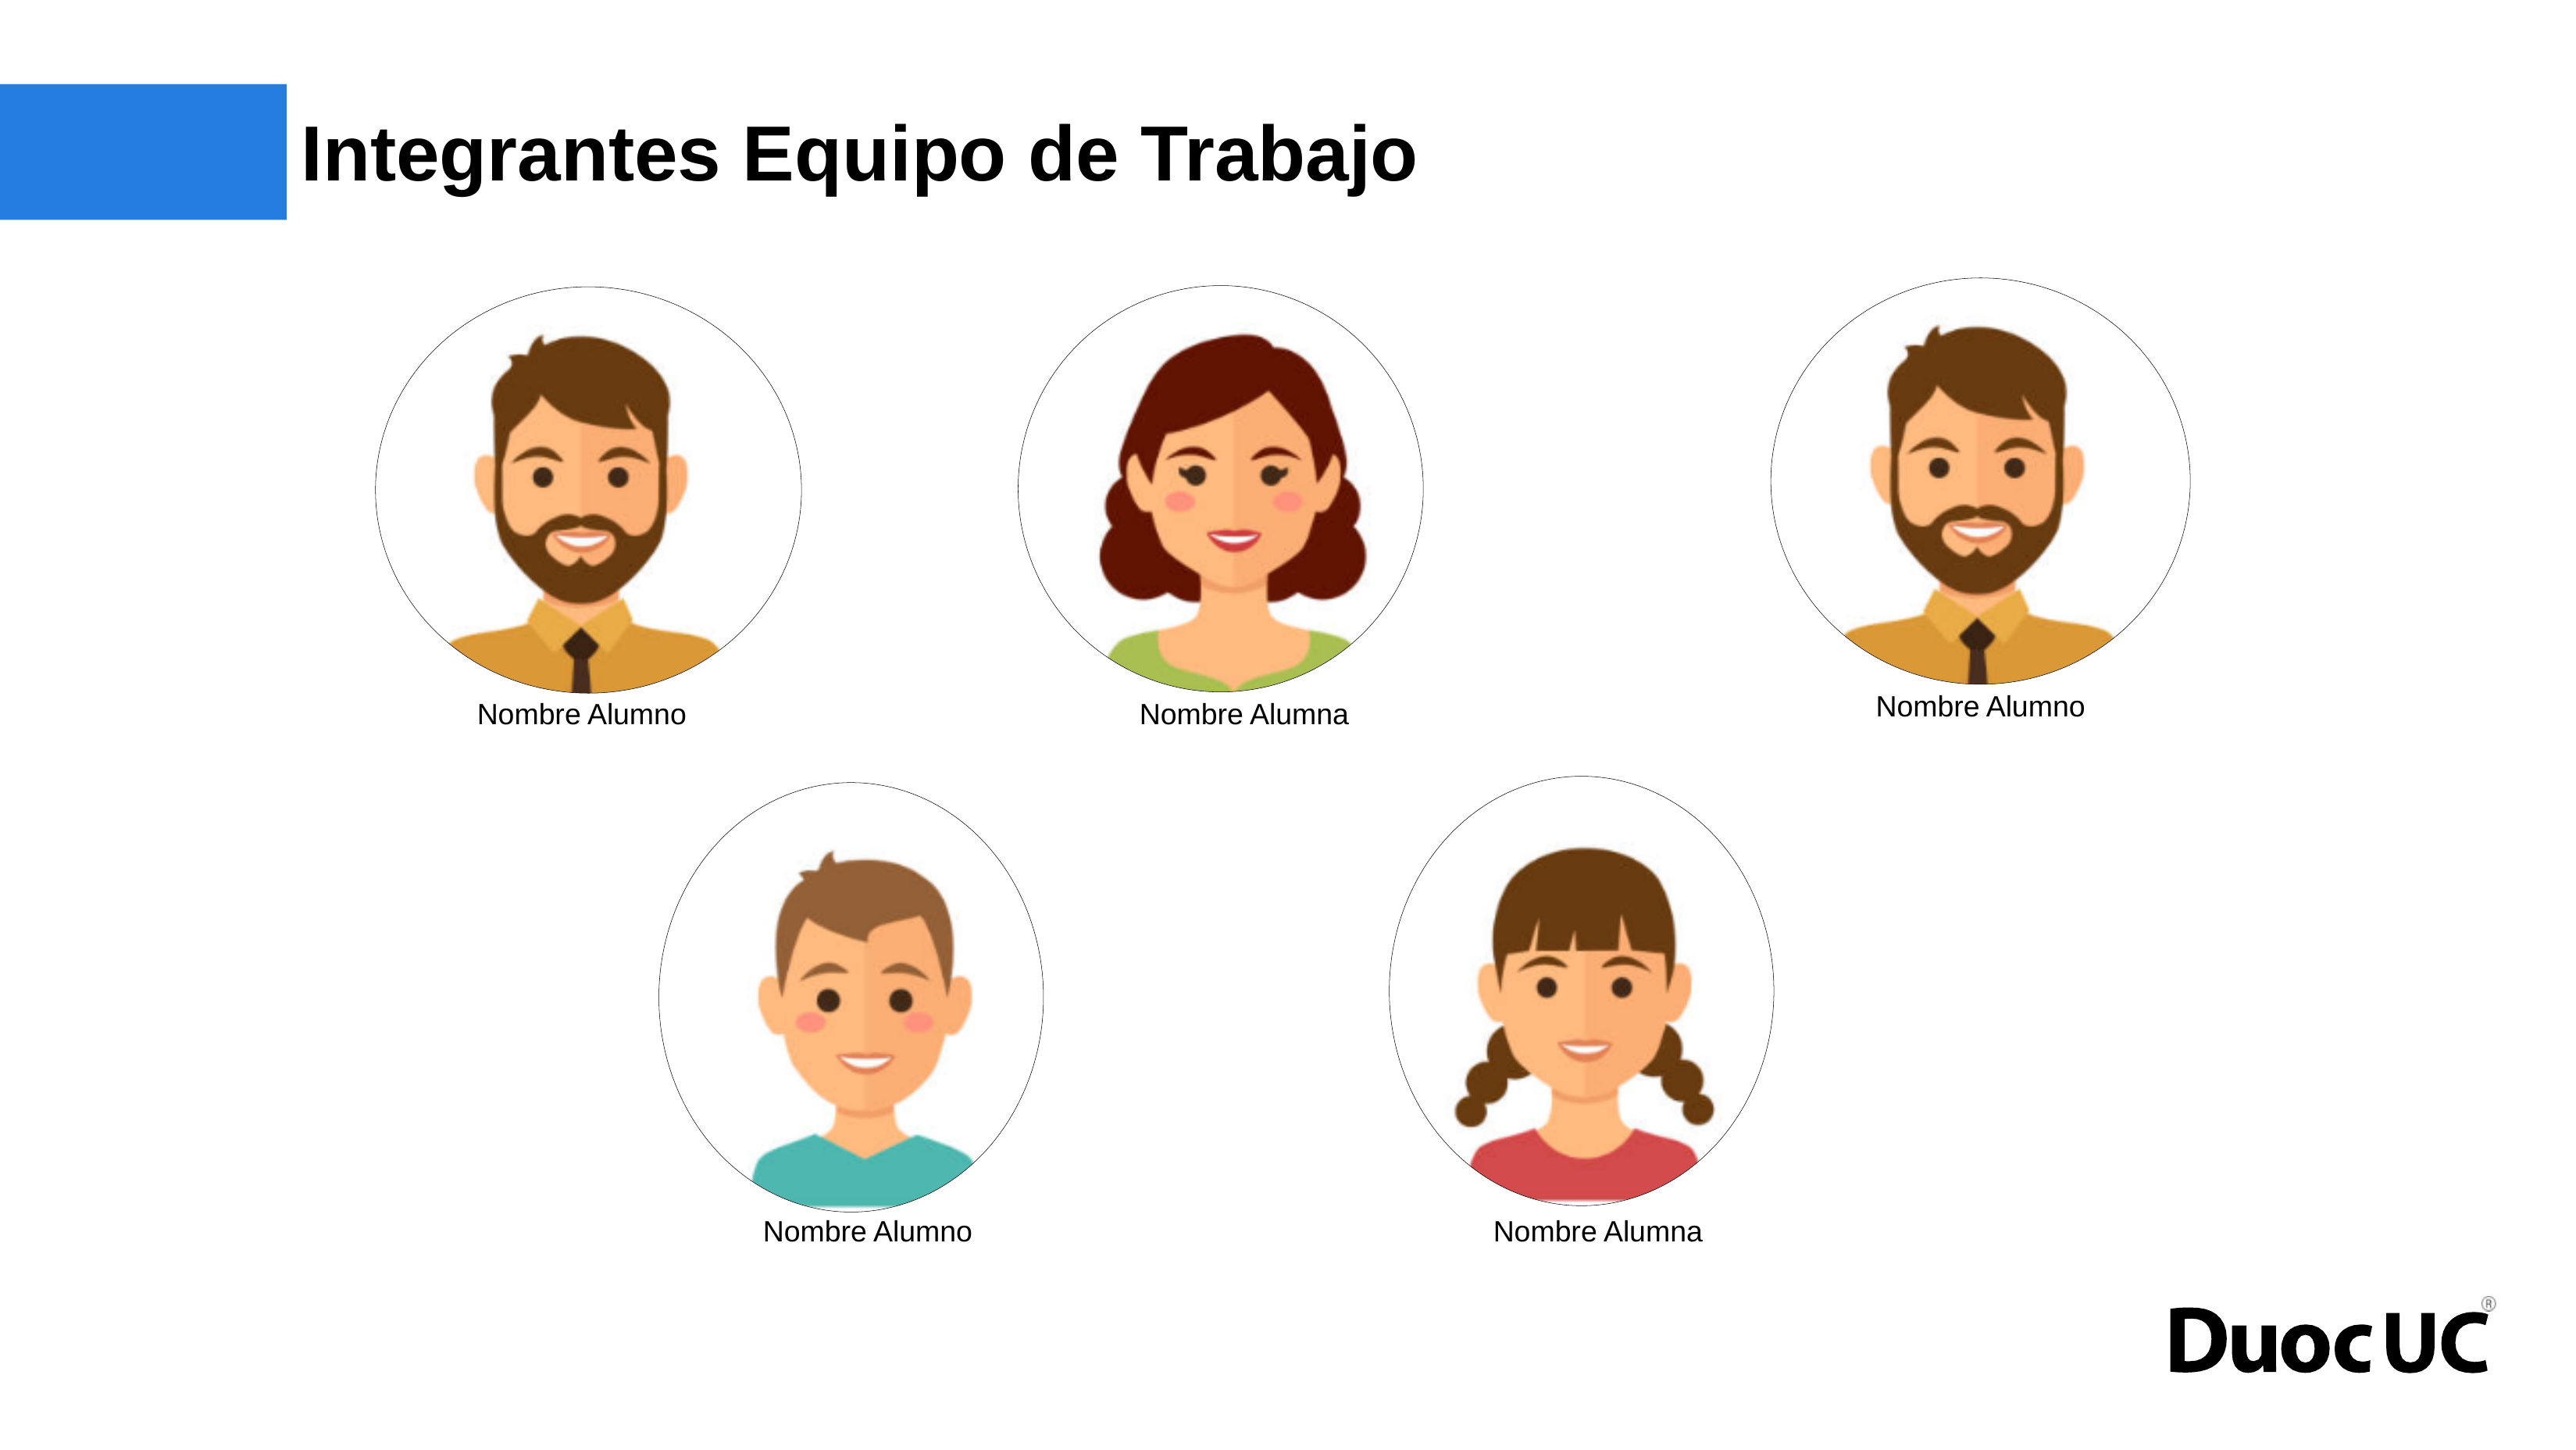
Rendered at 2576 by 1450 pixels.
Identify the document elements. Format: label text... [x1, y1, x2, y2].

text_box Nombre Alumna [1051, 689, 1437, 737]
picture [1018, 285, 1424, 692]
text_box Nombre Alumno [1788, 690, 2173, 729]
text_box Nombre Alumna [1405, 1206, 1791, 1254]
text_box Nombre Alumno [675, 1206, 1060, 1253]
picture [1770, 277, 2191, 685]
picture [658, 782, 1044, 1212]
picture [375, 286, 802, 694]
picture [2481, 1296, 2496, 1312]
title Integrantes Equipo de Trabajo​ [301, 102, 2478, 198]
picture [1389, 776, 1775, 1206]
text_box Nombre Alumno [389, 700, 775, 737]
